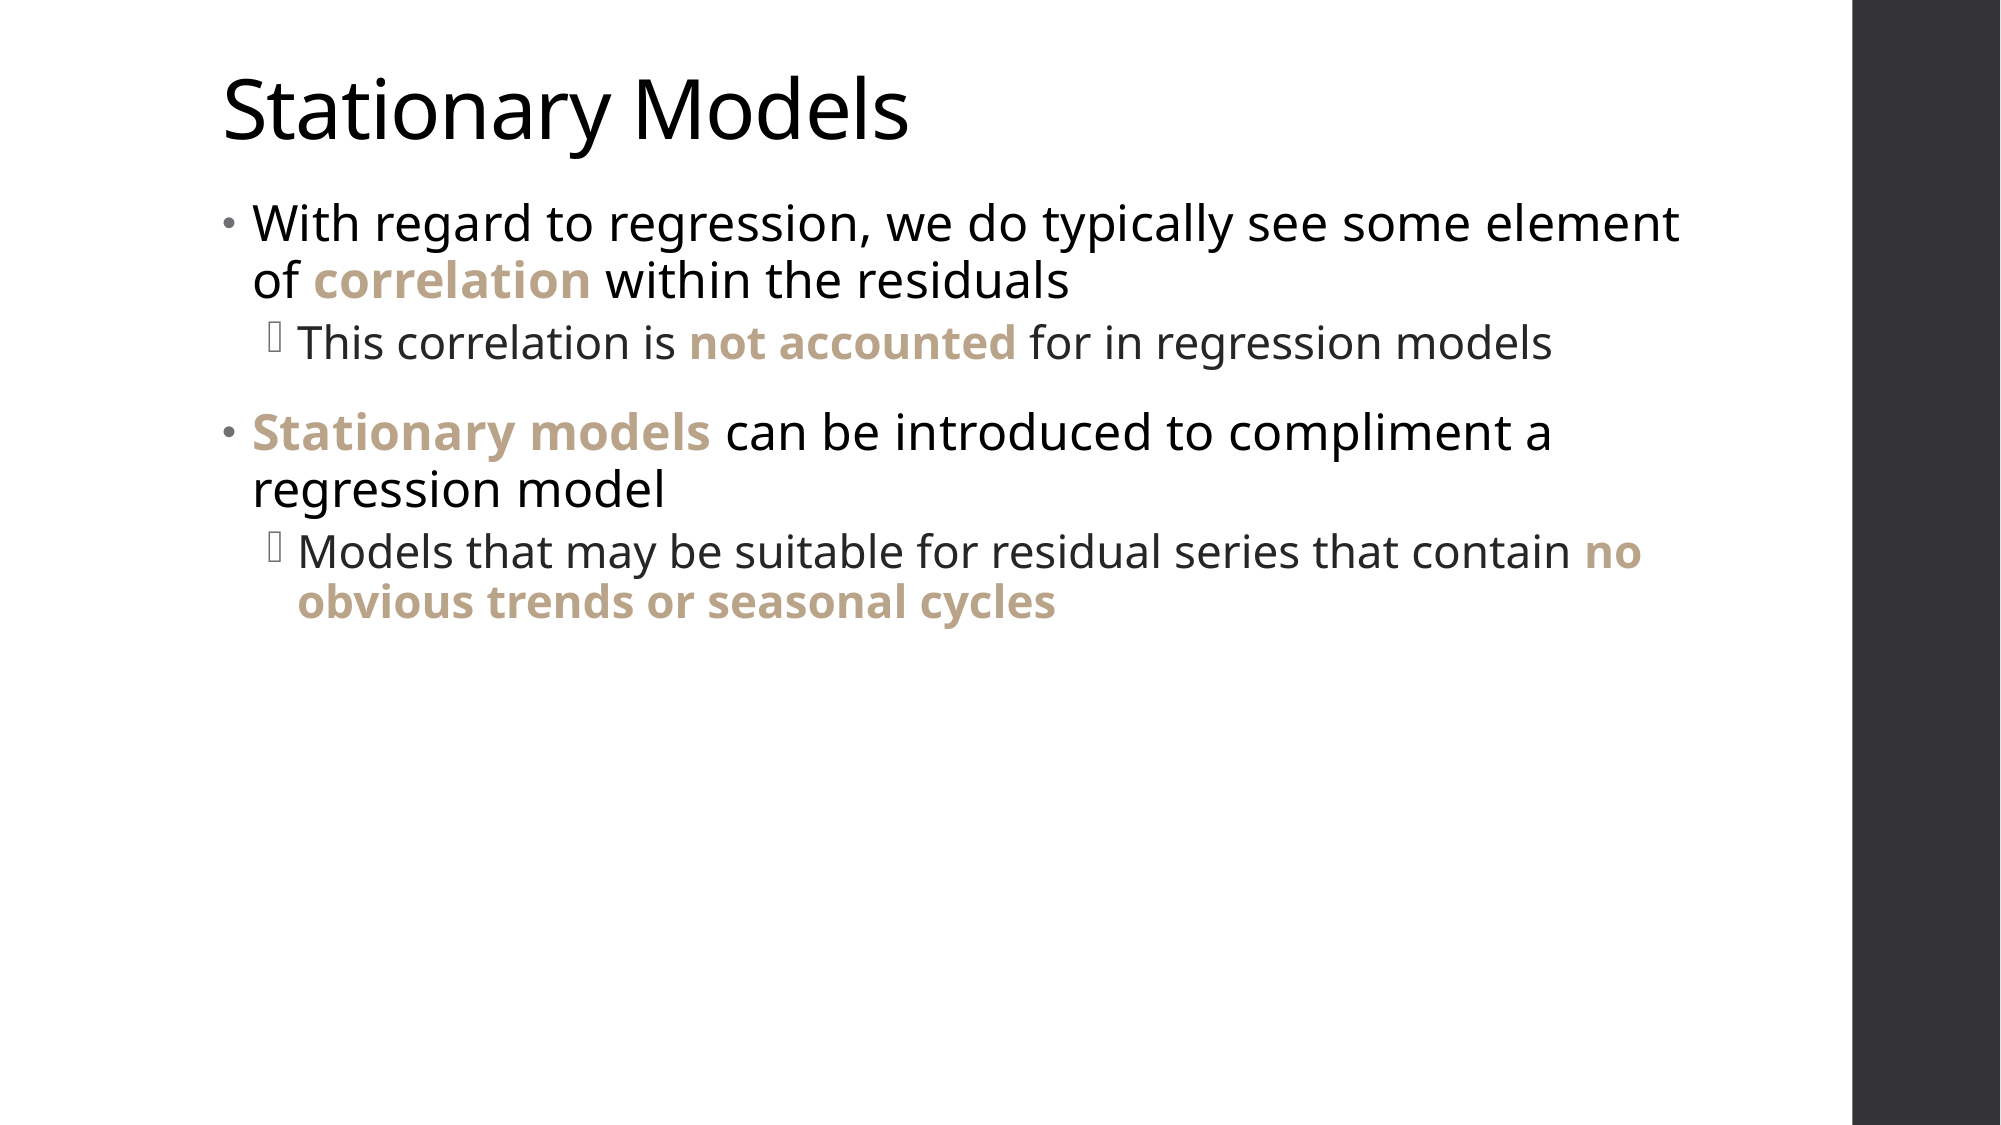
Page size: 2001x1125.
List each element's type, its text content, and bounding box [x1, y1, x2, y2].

list With regard to regression, we do typically see some element of correlation within the residuals This correlation is not accounted for in regression models Stationary models can be introduced to compliment a regression model Models that may be suitable for residual series that contain no obvious trends or seasonal cycles [206, 188, 1706, 1030]
title Stationary Models [206, 60, 1797, 278]
